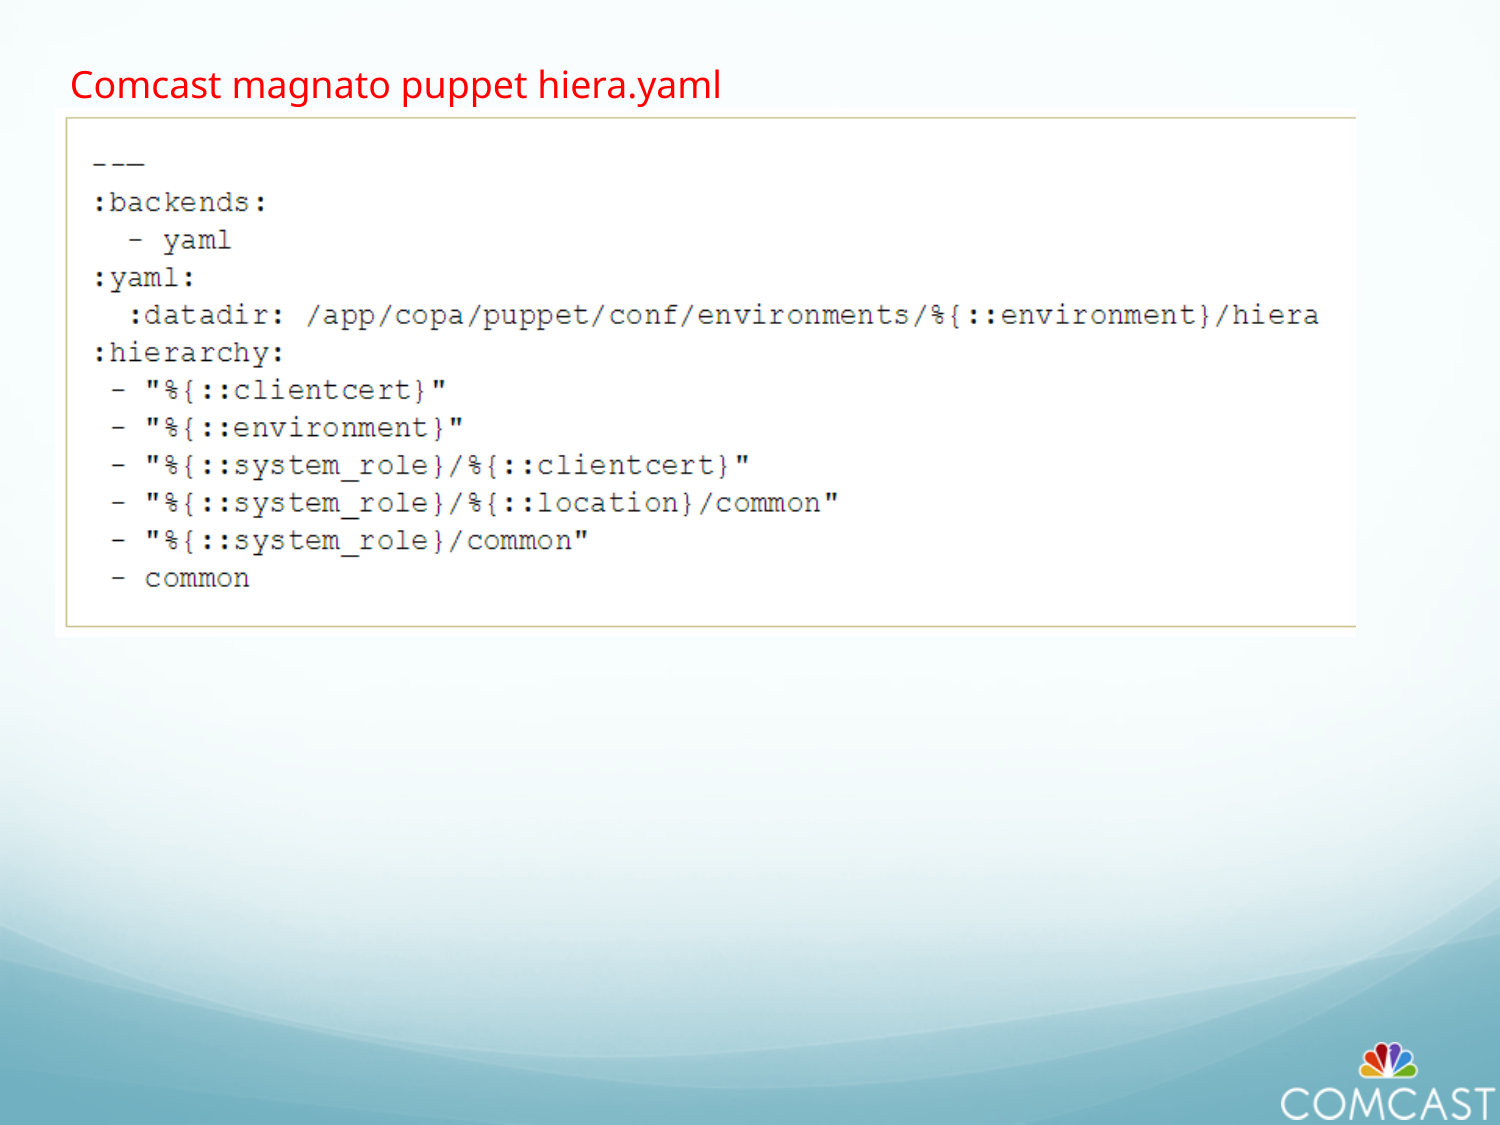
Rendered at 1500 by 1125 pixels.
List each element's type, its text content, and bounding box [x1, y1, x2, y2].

text_box Comcast magnato puppet hiera.yaml [55, 53, 1156, 105]
picture [54, 107, 1356, 637]
picture [1281, 1042, 1500, 1120]
